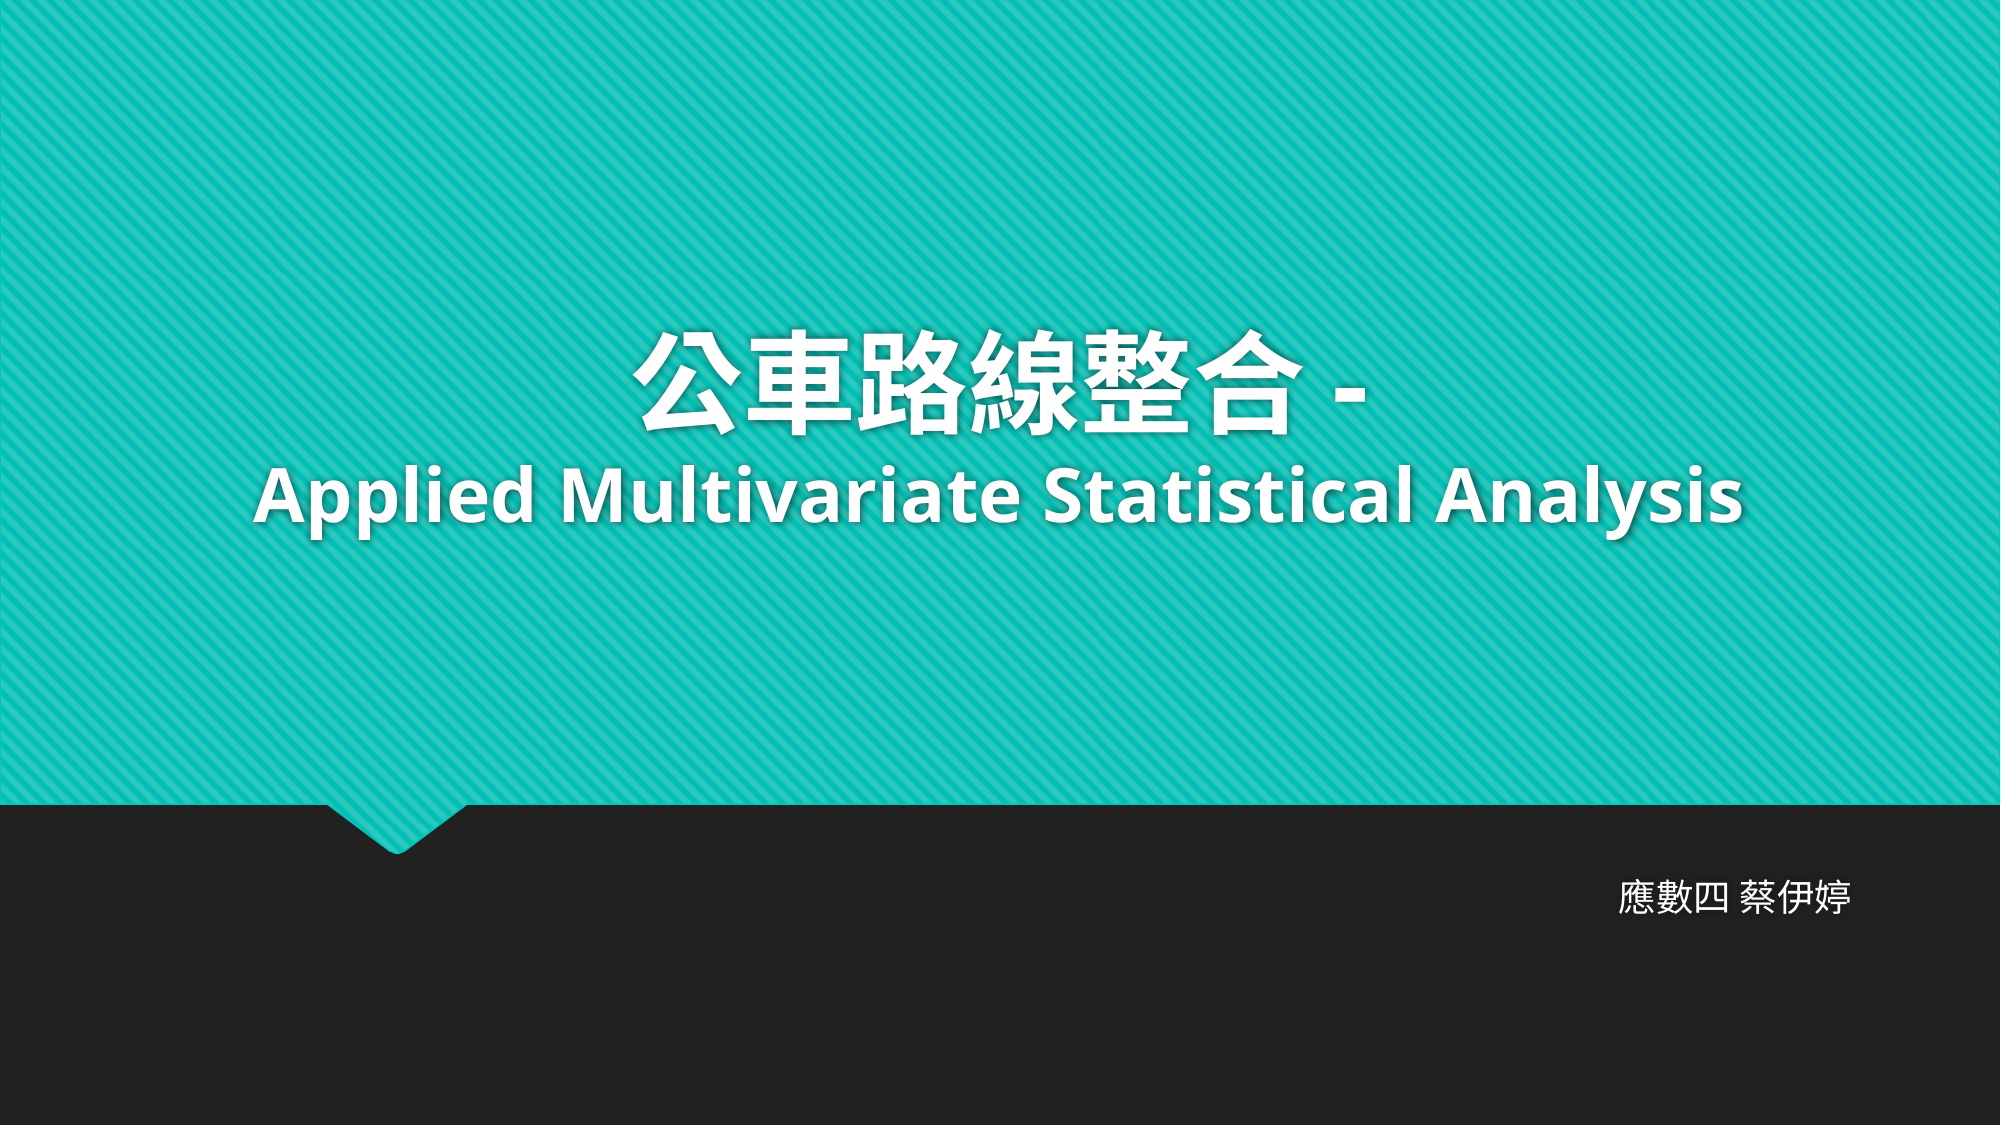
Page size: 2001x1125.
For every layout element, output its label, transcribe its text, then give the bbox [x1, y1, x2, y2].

subtitle 應數四 蔡伊婷 [132, 866, 1868, 938]
title 公車路線整合- Applied Multivariate Statistical Analysis [132, 237, 1868, 726]
